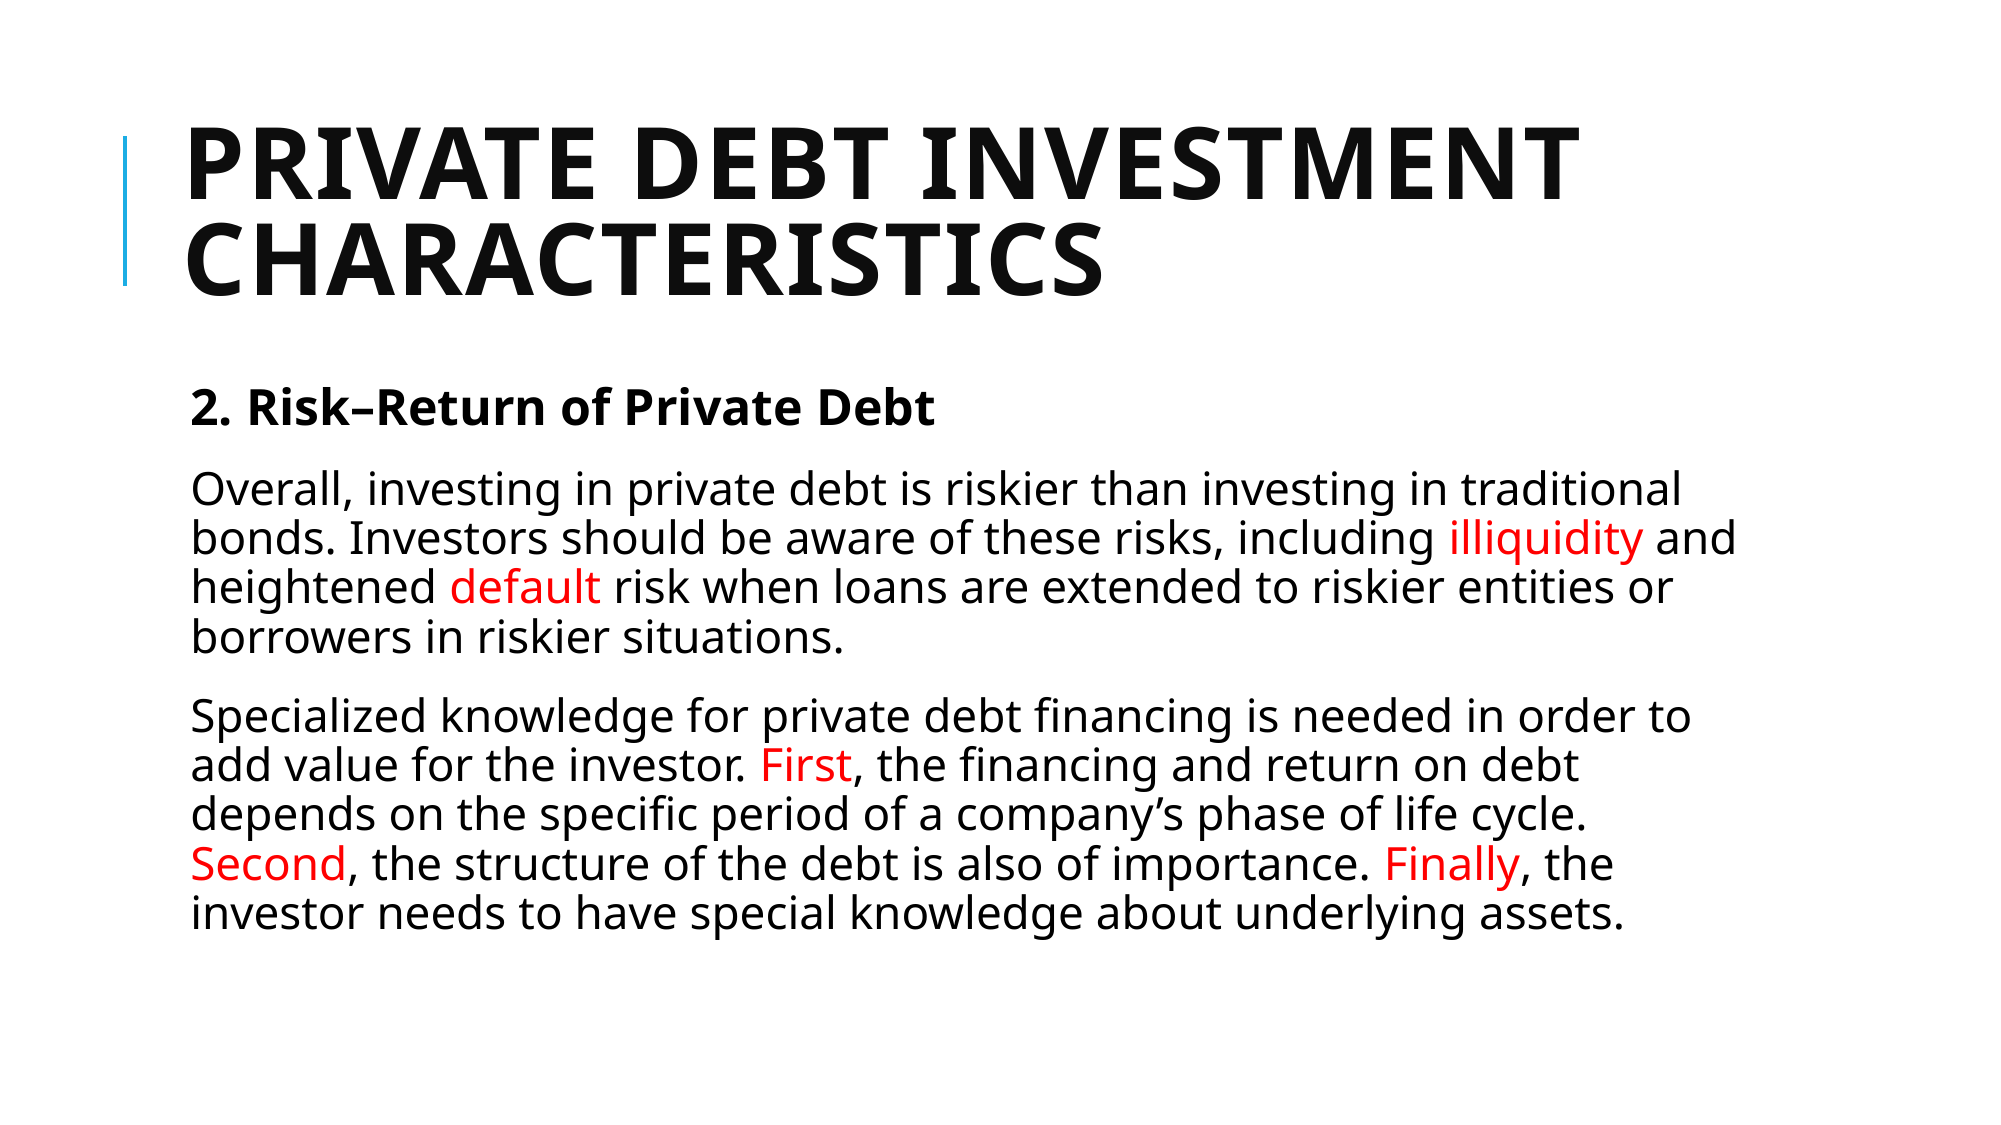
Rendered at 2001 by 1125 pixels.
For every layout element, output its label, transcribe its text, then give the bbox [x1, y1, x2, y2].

list 2. Risk–Return of Private Debt Overall, investing in private debt is riskier than investing in traditional bonds. Investors should be aware of these risks, including illiquidity and heightened default risk when loans are extended to riskier entities or borrowers in riskier situations. Specialized knowledge for private debt financing is needed in order to add value for the investor. First, the financing and return on debt depends on the specific period of a company’s phase of life cycle. Second, the structure of the debt is also of importance. Finally, the investor needs to have special knowledge about underlying assets. [168, 375, 1763, 1035]
title PRIVATE DEBT INVESTMENT CHARACTERISTICS [168, 96, 1763, 342]
